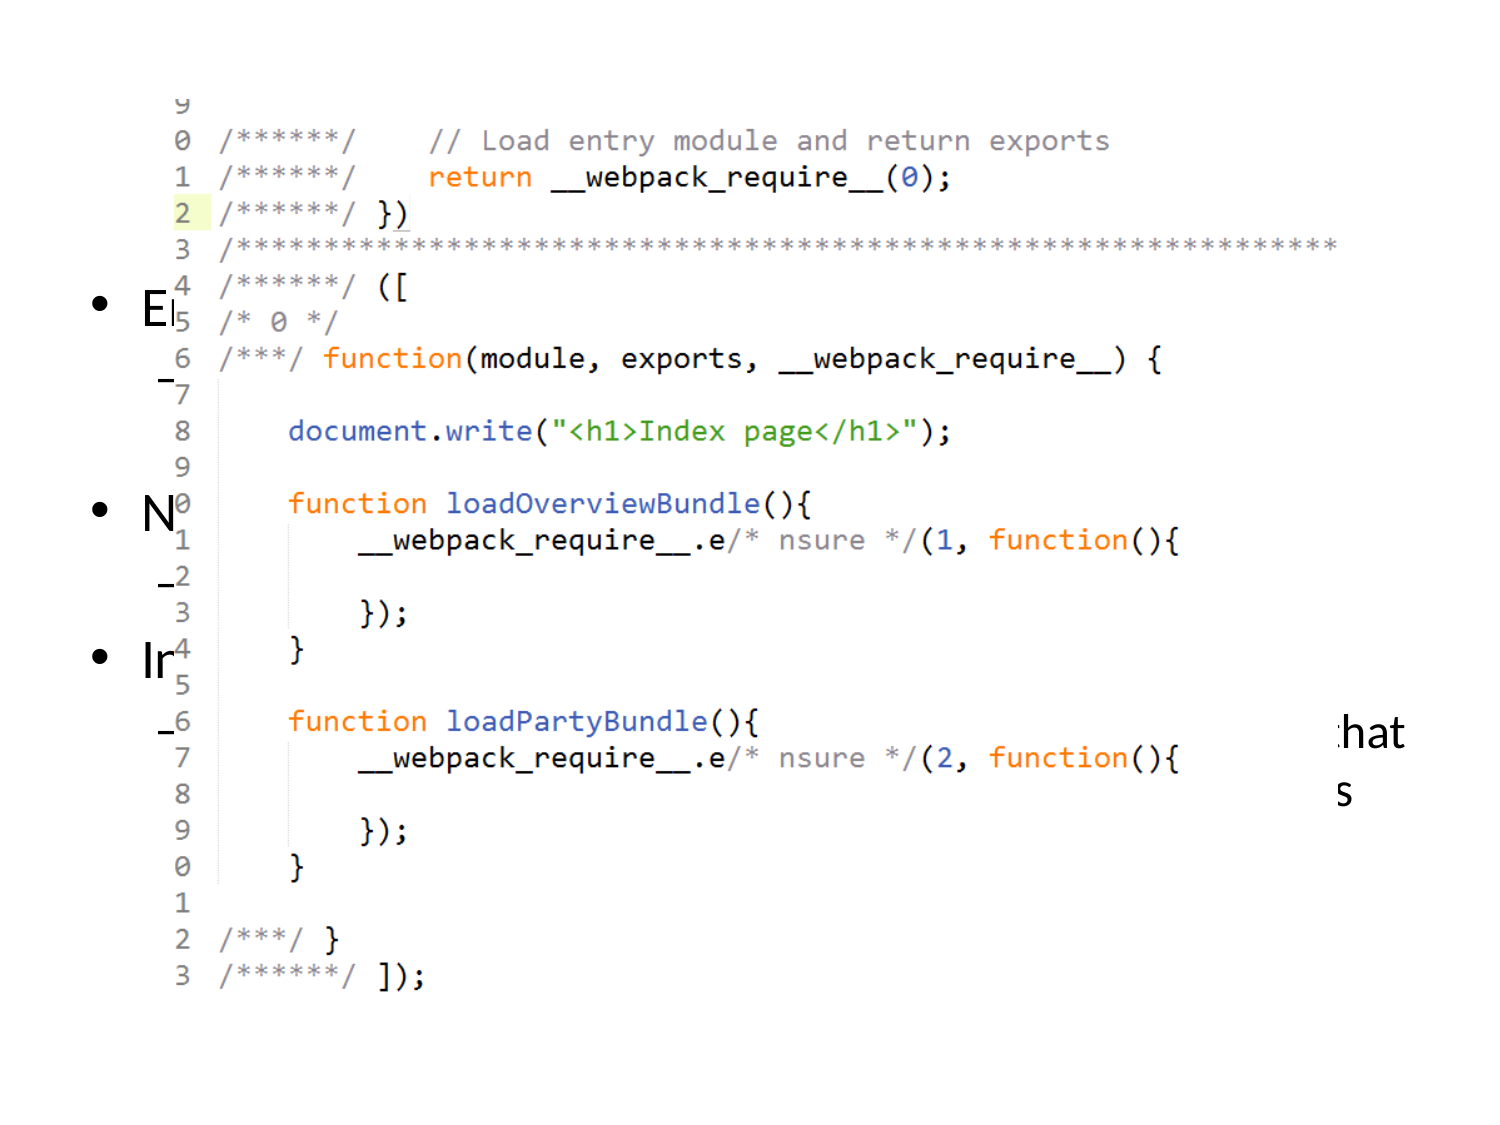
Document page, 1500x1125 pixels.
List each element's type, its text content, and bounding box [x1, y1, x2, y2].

picture [174, 99, 1338, 1009]
title Code Splitting [75, 45, 1425, 233]
list Entry Chunk An entry chunk contains the runtime plus a bunch of modules,含有0 module的chunk Normal Chunk A normal chunk contains no runtime. Initial Chunk An initial chunk is a normal chunk. The only difference is that optimization treats it as more important because it counts toward the initial loading time (like entry chunks). That chunk type can occur in combination with the CommonsChunkPlugin. [75, 262, 169, 1005]
list Entry Chunk An entry chunk contains the runtime plus a bunch of modules,含有0 module的chunk Normal Chunk A normal chunk contains no runtime. Initial Chunk An initial chunk is a normal chunk. The only difference is that optimization treats it as more important because it counts toward the initial loading time (like entry chunks). That chunk type can occur in combination with the CommonsChunkPlugin. [1341, 262, 1425, 1005]
